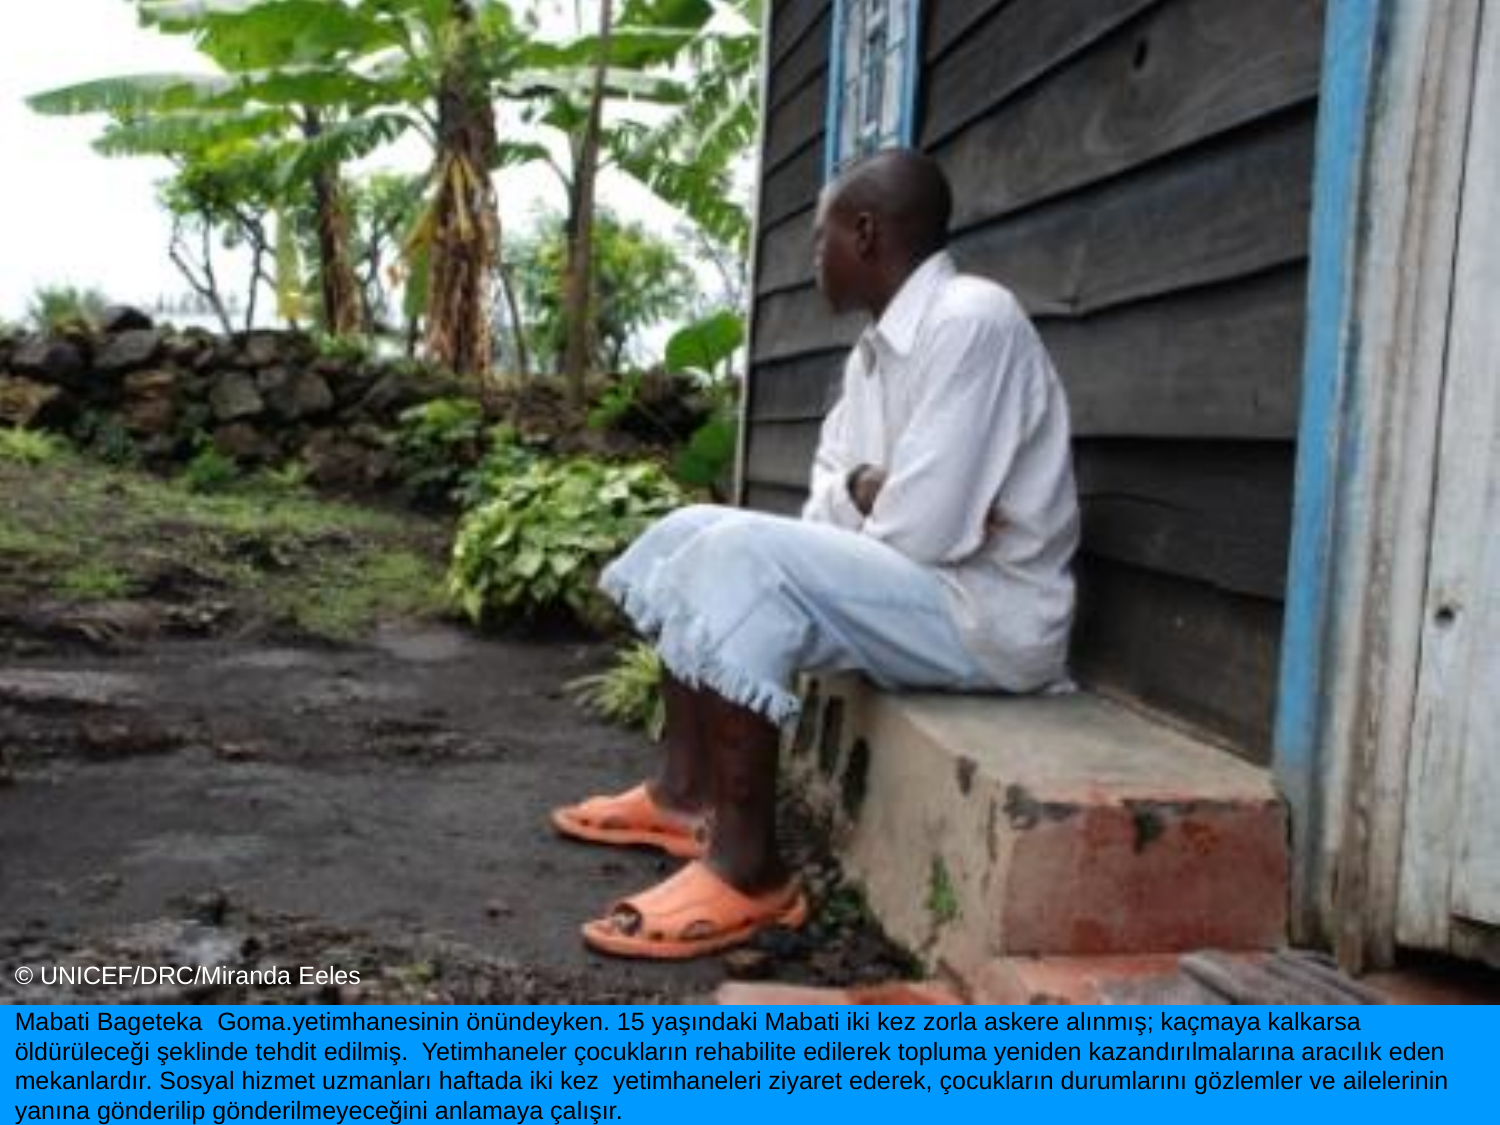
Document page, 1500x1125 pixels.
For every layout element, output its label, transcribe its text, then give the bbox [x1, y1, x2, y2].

text_box Mabati Bageteka Goma.yetimhanesinin önündeyken. 15 yaşındaki Mabati iki kez zorla askere alınmış; kaçmaya kalkarsa öldürüleceği şeklinde tehdit edilmiş. Yetimhaneler çocukların rehabilite edilerek topluma yeniden kazandırılmalarına aracılık eden mekanlardır. Sosyal hizmet uzmanları haftada iki kez yetimhaneleri ziyaret ederek, çocukların durumlarını gözlemler ve ailelerinin yanına gönderilip gönderilmeyeceğini anlamaya çalışır. [0, 1012, 1500, 1125]
picture [0, 0, 1500, 1005]
